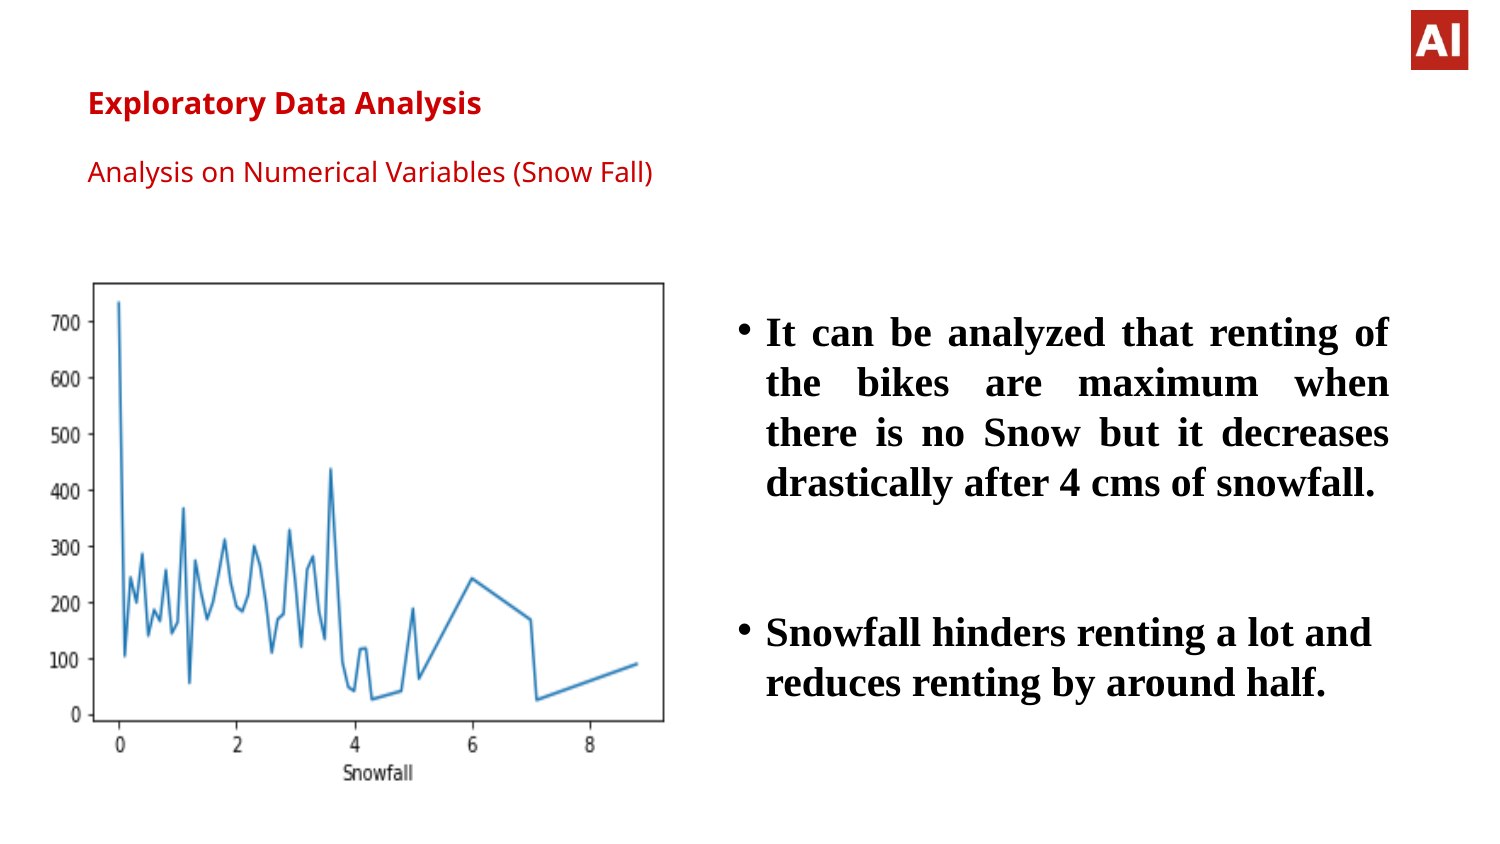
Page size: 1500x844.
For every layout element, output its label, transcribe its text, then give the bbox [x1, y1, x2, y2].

picture [1411, 10, 1469, 70]
list It can be analyzed that renting of the bikes are maximum when there is no Snow but it decreases drastically after 4 cms of snowfall. Snowfall hinders renting a lot and reduces renting by around half. [737, 234, 1390, 709]
title Exploratory Data Analysis Analysis on Numerical Variables (Snow Fall) [87, 84, 1188, 222]
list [37, 271, 676, 798]
